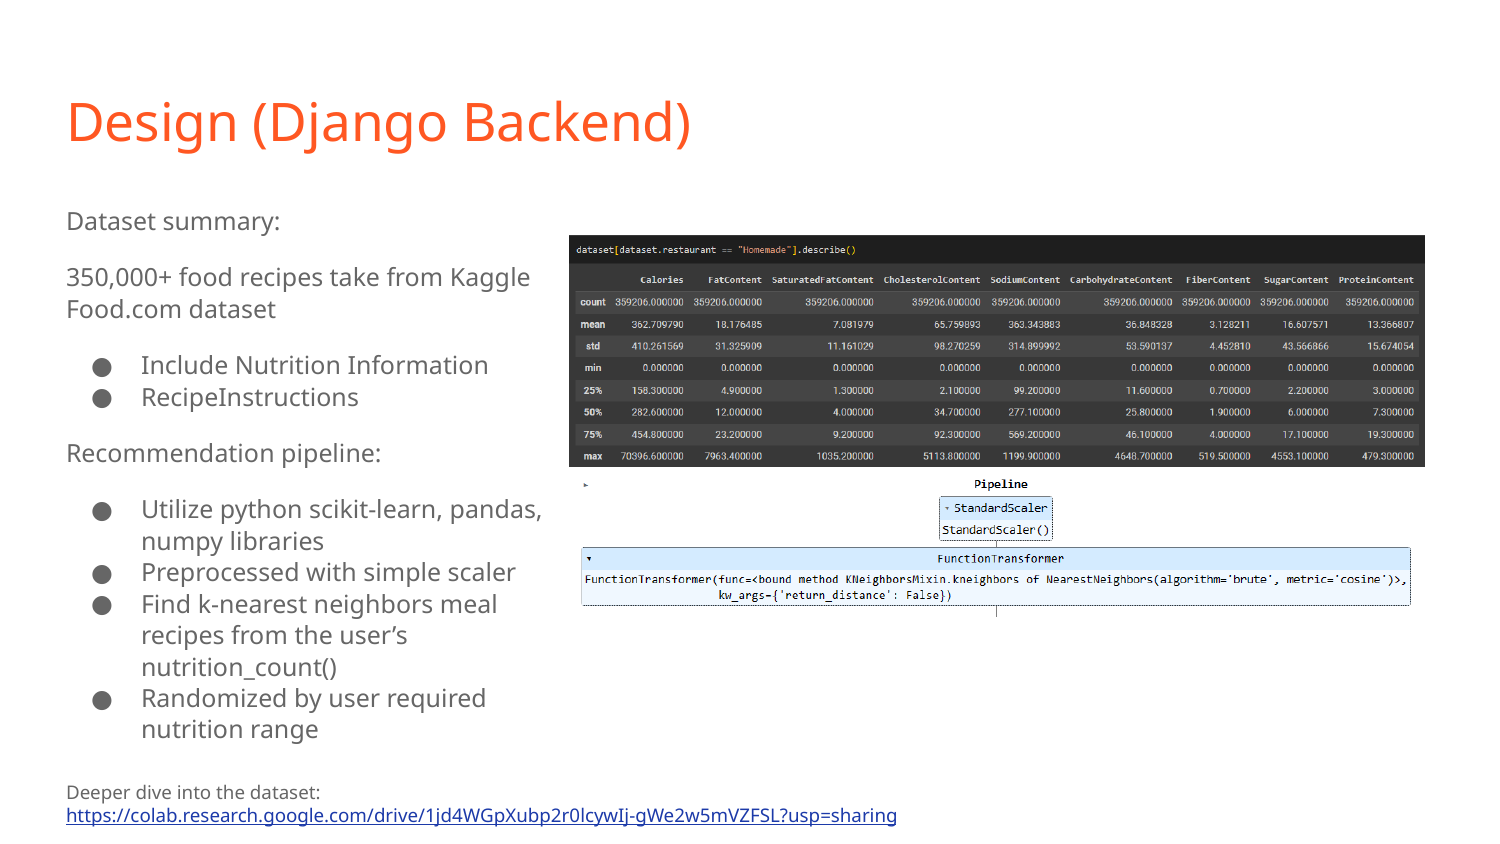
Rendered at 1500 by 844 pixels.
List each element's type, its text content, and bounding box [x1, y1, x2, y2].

text_box Deeper dive into the dataset: https://colab.research.google.com/drive/1jd4WGpXubp2r0lcywIj-gWe2w5mVZFSL?usp=sharing [51, 766, 1111, 824]
picture [569, 235, 1425, 468]
title Design (Django Backend) [51, 72, 1449, 167]
picture [581, 477, 1413, 618]
list Dataset summary: 350,000+ food recipes take from Kaggle Food.com dataset Include Nutrition Information RecipeInstructions Recommendation pipeline: Utilize python scikit-learn, pandas, numpy libraries Preprocessed with simple scaler Find k-nearest neighbors meal recipes from the user’s nutrition_count() Randomized by user required nutrition range [51, 189, 582, 750]
